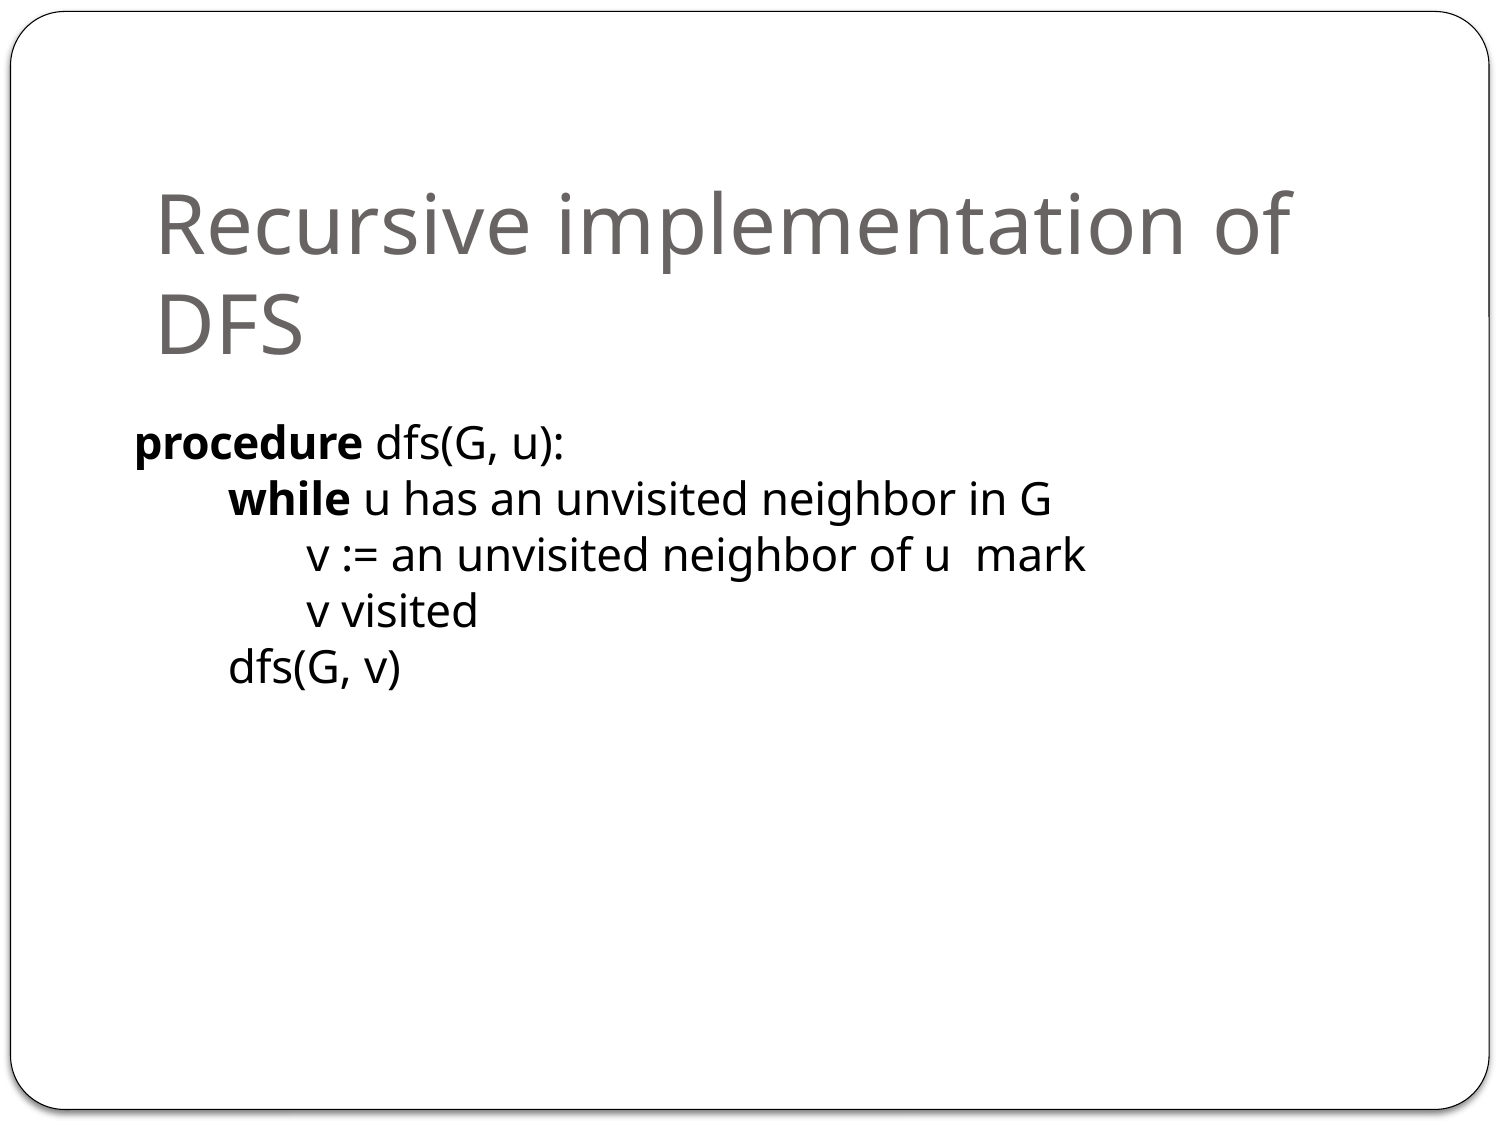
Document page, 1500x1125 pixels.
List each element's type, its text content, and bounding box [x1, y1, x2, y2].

text_box procedure dfs(G, u): while u has an unvisited neighbor in G v := an unvisited neighbor of u mark v visited dfs(G, v) [129, 409, 1119, 694]
title Recursive implementation of DFS [150, 165, 1450, 371]
